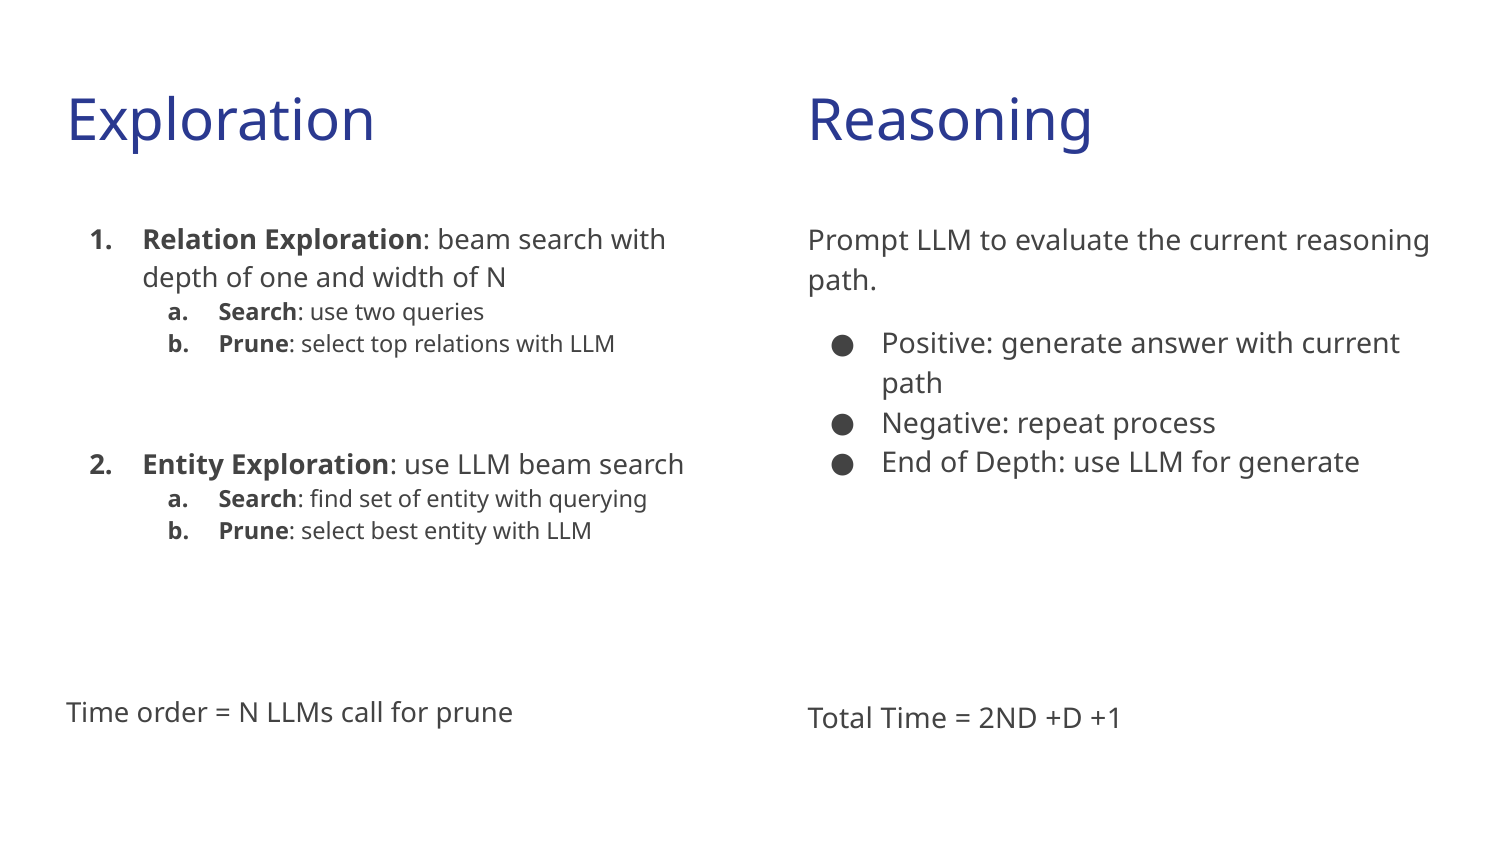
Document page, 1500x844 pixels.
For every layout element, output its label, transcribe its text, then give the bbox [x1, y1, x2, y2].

title Reasoning [792, 67, 1449, 167]
list Relation Exploration: beam search with depth of one and width of N Search: use two queries Prune: select top relations with LLM Entity Exploration: use LLM beam search Search: find set of entity with querying Prune: select best entity with LLM Time order = N LLMs call for prune [51, 201, 708, 750]
title Exploration [51, 67, 708, 167]
list Prompt LLM to evaluate the current reasoning path. Positive: generate answer with current path Negative: repeat process End of Depth: use LLM for generate Total Time = 2ND +D +1 [792, 201, 1449, 750]
